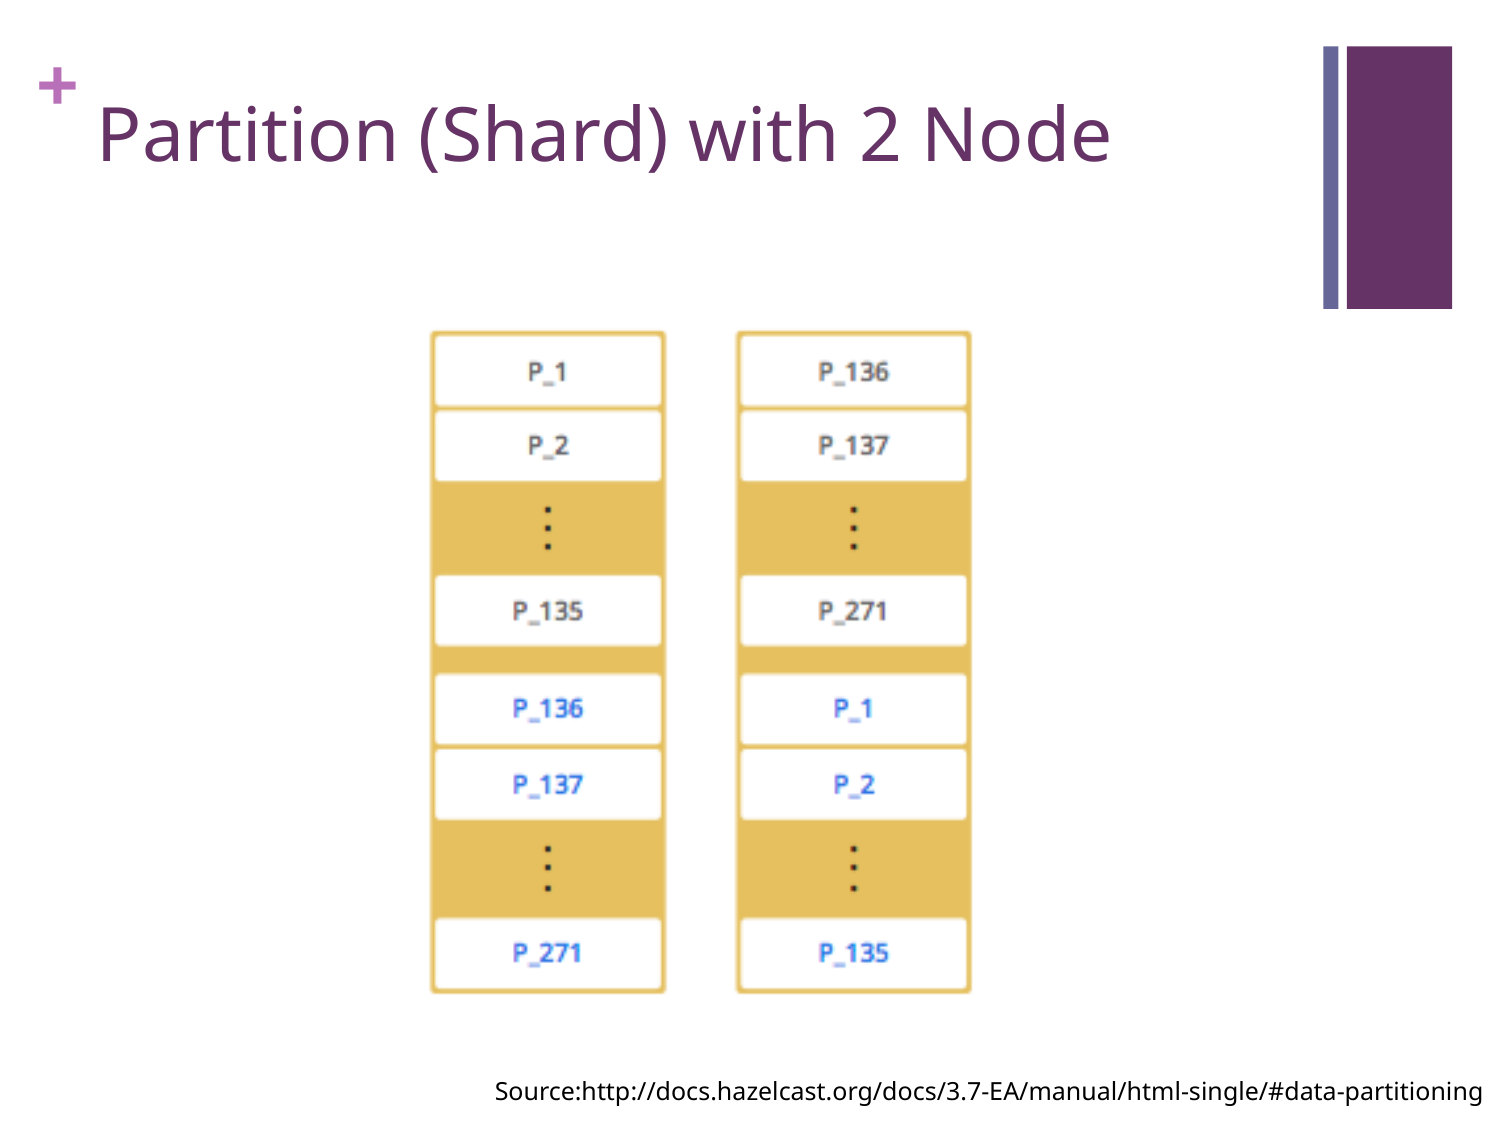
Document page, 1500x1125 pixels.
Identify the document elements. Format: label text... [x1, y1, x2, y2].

text_box Source:http://docs.hazelcast.org/docs/3.7-EA/manual/html-single/#data-partitioning [81, 1068, 1500, 1114]
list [81, 324, 1322, 1006]
title Partition (Shard) with 2 Node [81, 79, 1322, 263]
